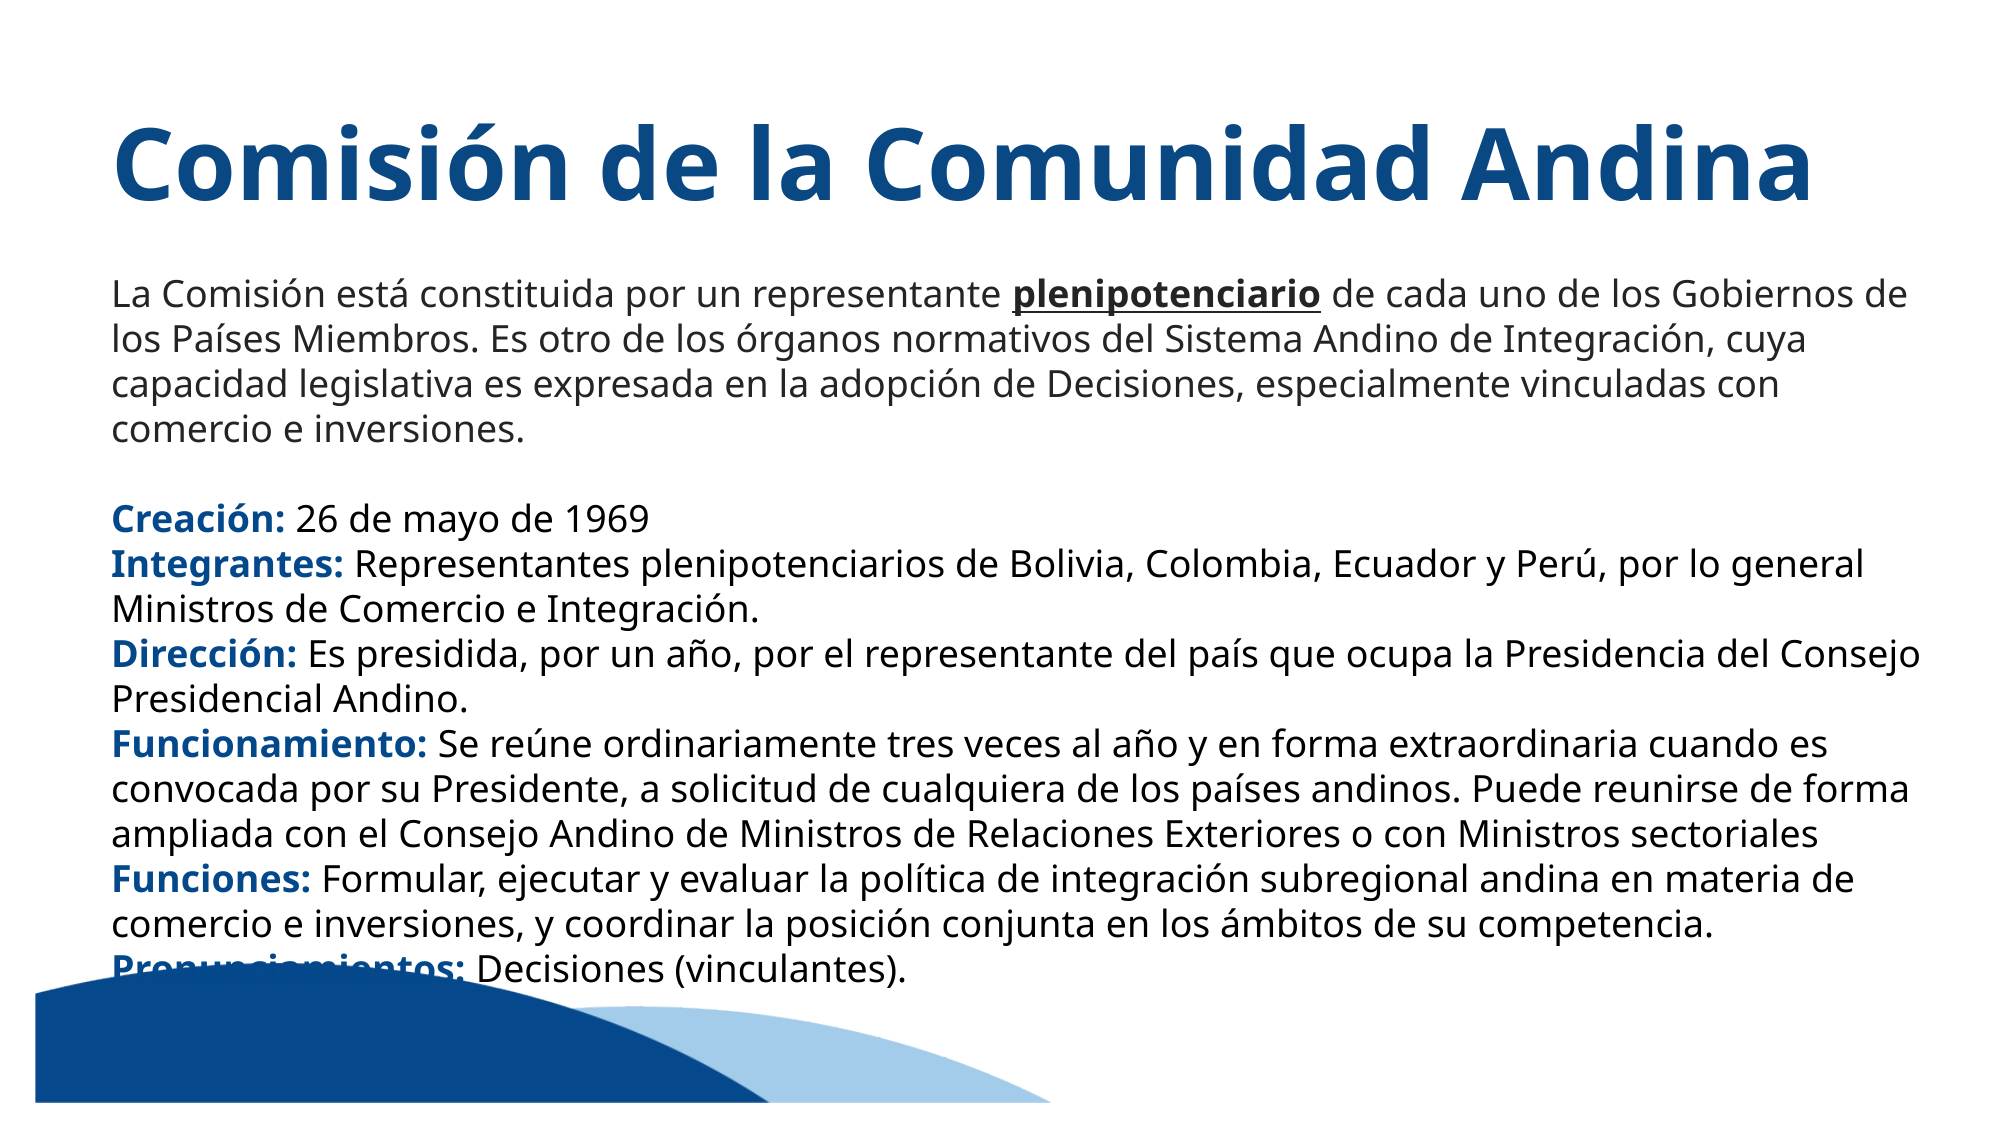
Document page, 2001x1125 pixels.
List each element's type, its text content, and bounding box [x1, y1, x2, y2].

title Comisión de la Comunidad Andina La Comisión está constituida por un representante plenipotenciario de cada uno de los Gobiernos de los Países Miembros. Es otro de los órganos normativos del Sistema Andino de Integración, cuya capacidad legislativa es expresada en la adopción de Decisiones, especialmente vinculadas con comercio e inversiones. Creación: 26 de mayo de 1969 Integrantes: Representantes plenipotenciarios de Bolivia, Colombia, Ecuador y Perú, por lo general Ministros de Comercio e Integración. Dirección: Es presidida, por un año, por el representante del país que ocupa la Presidencia del Consejo Presidencial Andino. Funcionamiento: Se reúne ordinariamente tres veces al año y en forma extraordinaria cuando es convocada por su Presidente, a solicitud de cualquiera de los países andinos. Puede reunirse de forma ampliada con el Consejo Andino de Ministros de Relaciones Exteriores o con Ministros sectoriales Funciones: Formular, ejecutar y evaluar la política de integración subregional andina en materia de comercio e inversiones, y coordinar la posición conjunta en los ámbitos de su competencia. Pronunciamientos: Decisiones (vinculantes). [111, 99, 1924, 317]
picture [35, 963, 1052, 1103]
